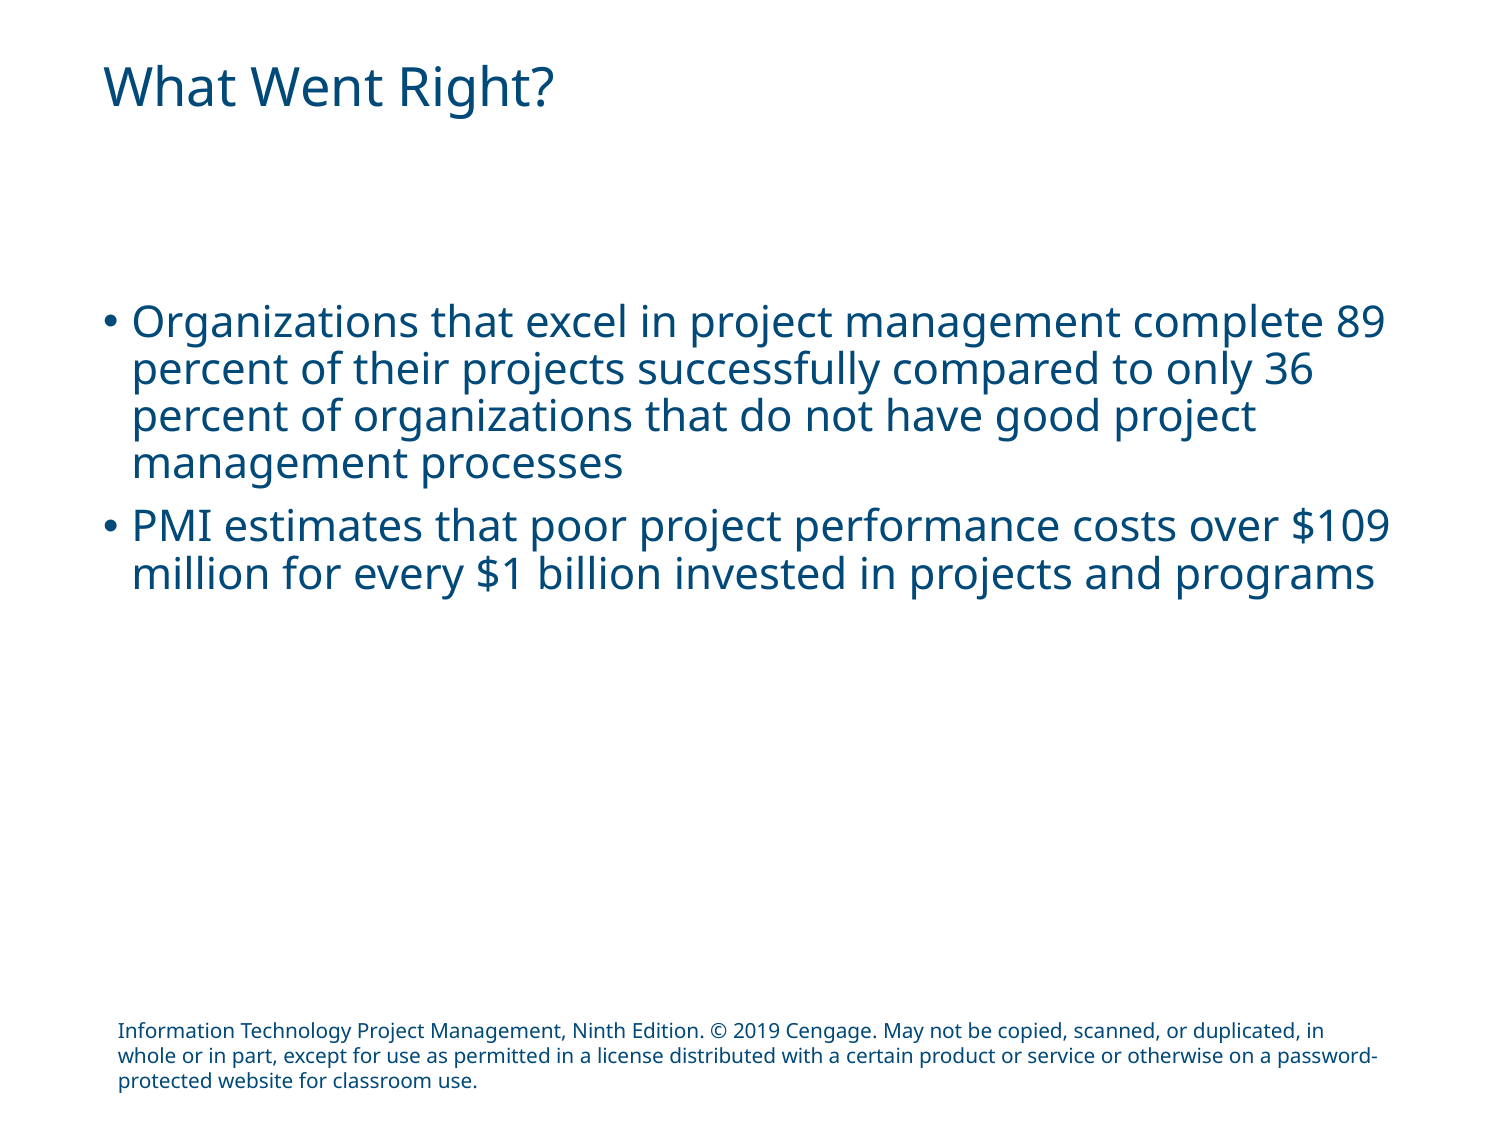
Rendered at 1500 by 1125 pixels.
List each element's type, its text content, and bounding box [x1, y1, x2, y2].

list Organizations that excel in project management complete 89 percent of their projects successfully compared to only 36 percent of organizations that do not have good project management processes PMI estimates that poor project performance costs over $109 million for every $1 billion invested in projects and programs [103, 299, 1397, 1009]
title What Went Right? [103, 59, 1397, 278]
footer Information Technology Project Management, Ninth Edition. © 2019 Cengage. May not be copied, scanned, or duplicated, in whole or in part, except for use as permitted in a license distributed with a certain product or service or otherwise on a password-protected website for classroom use. [103, 1009, 1397, 1070]
